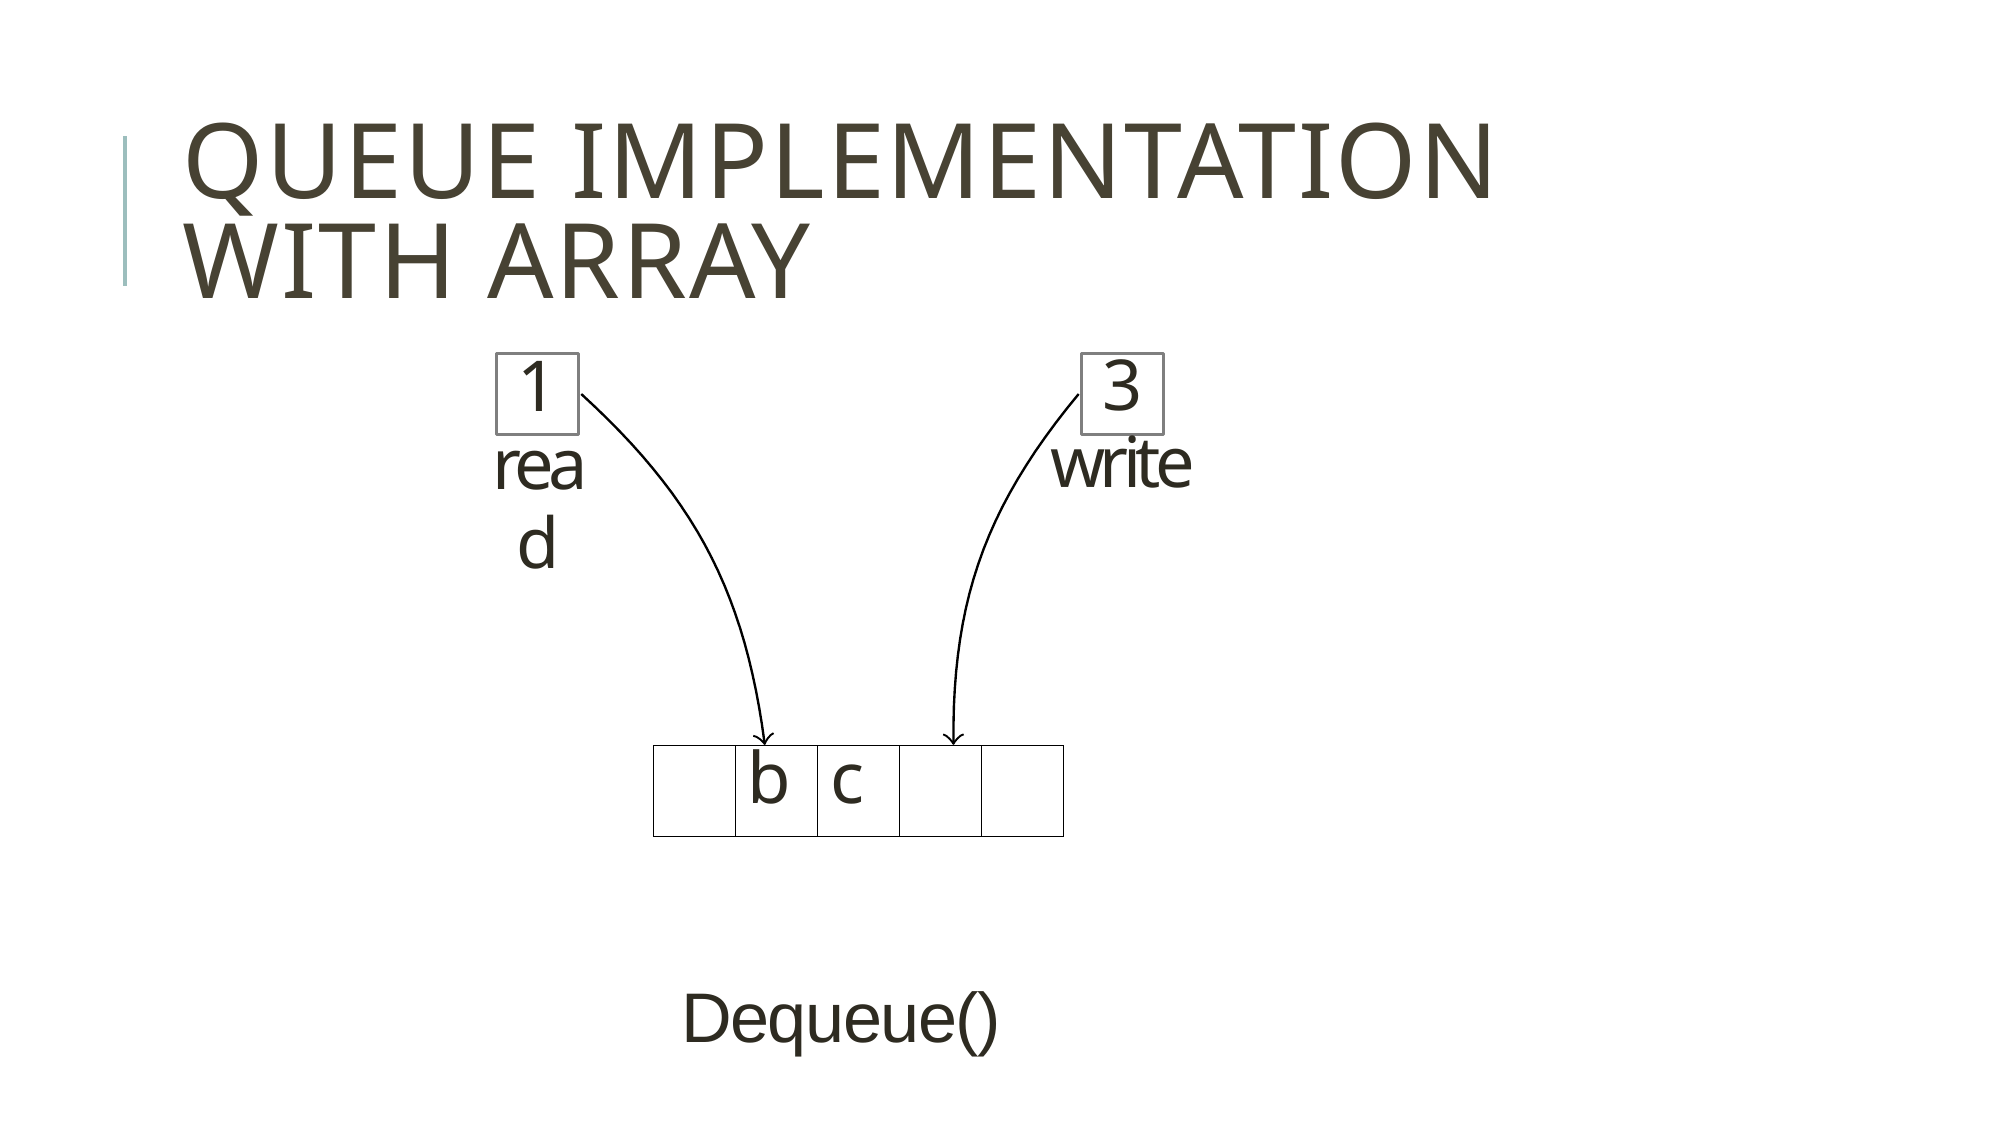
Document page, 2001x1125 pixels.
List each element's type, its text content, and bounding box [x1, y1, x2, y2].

table_header [982, 754, 1063, 836]
table_header c [818, 746, 899, 836]
table_header [900, 746, 981, 836]
title Queue Implementation with Array [168, 96, 1763, 342]
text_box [941, 391, 1082, 747]
table_header b [736, 746, 817, 836]
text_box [578, 391, 776, 747]
text_box Dequeue() [676, 979, 1007, 1057]
text_box 3 write [1049, 342, 1196, 502]
text_box 1 read [473, 342, 602, 583]
table_header [654, 754, 735, 836]
